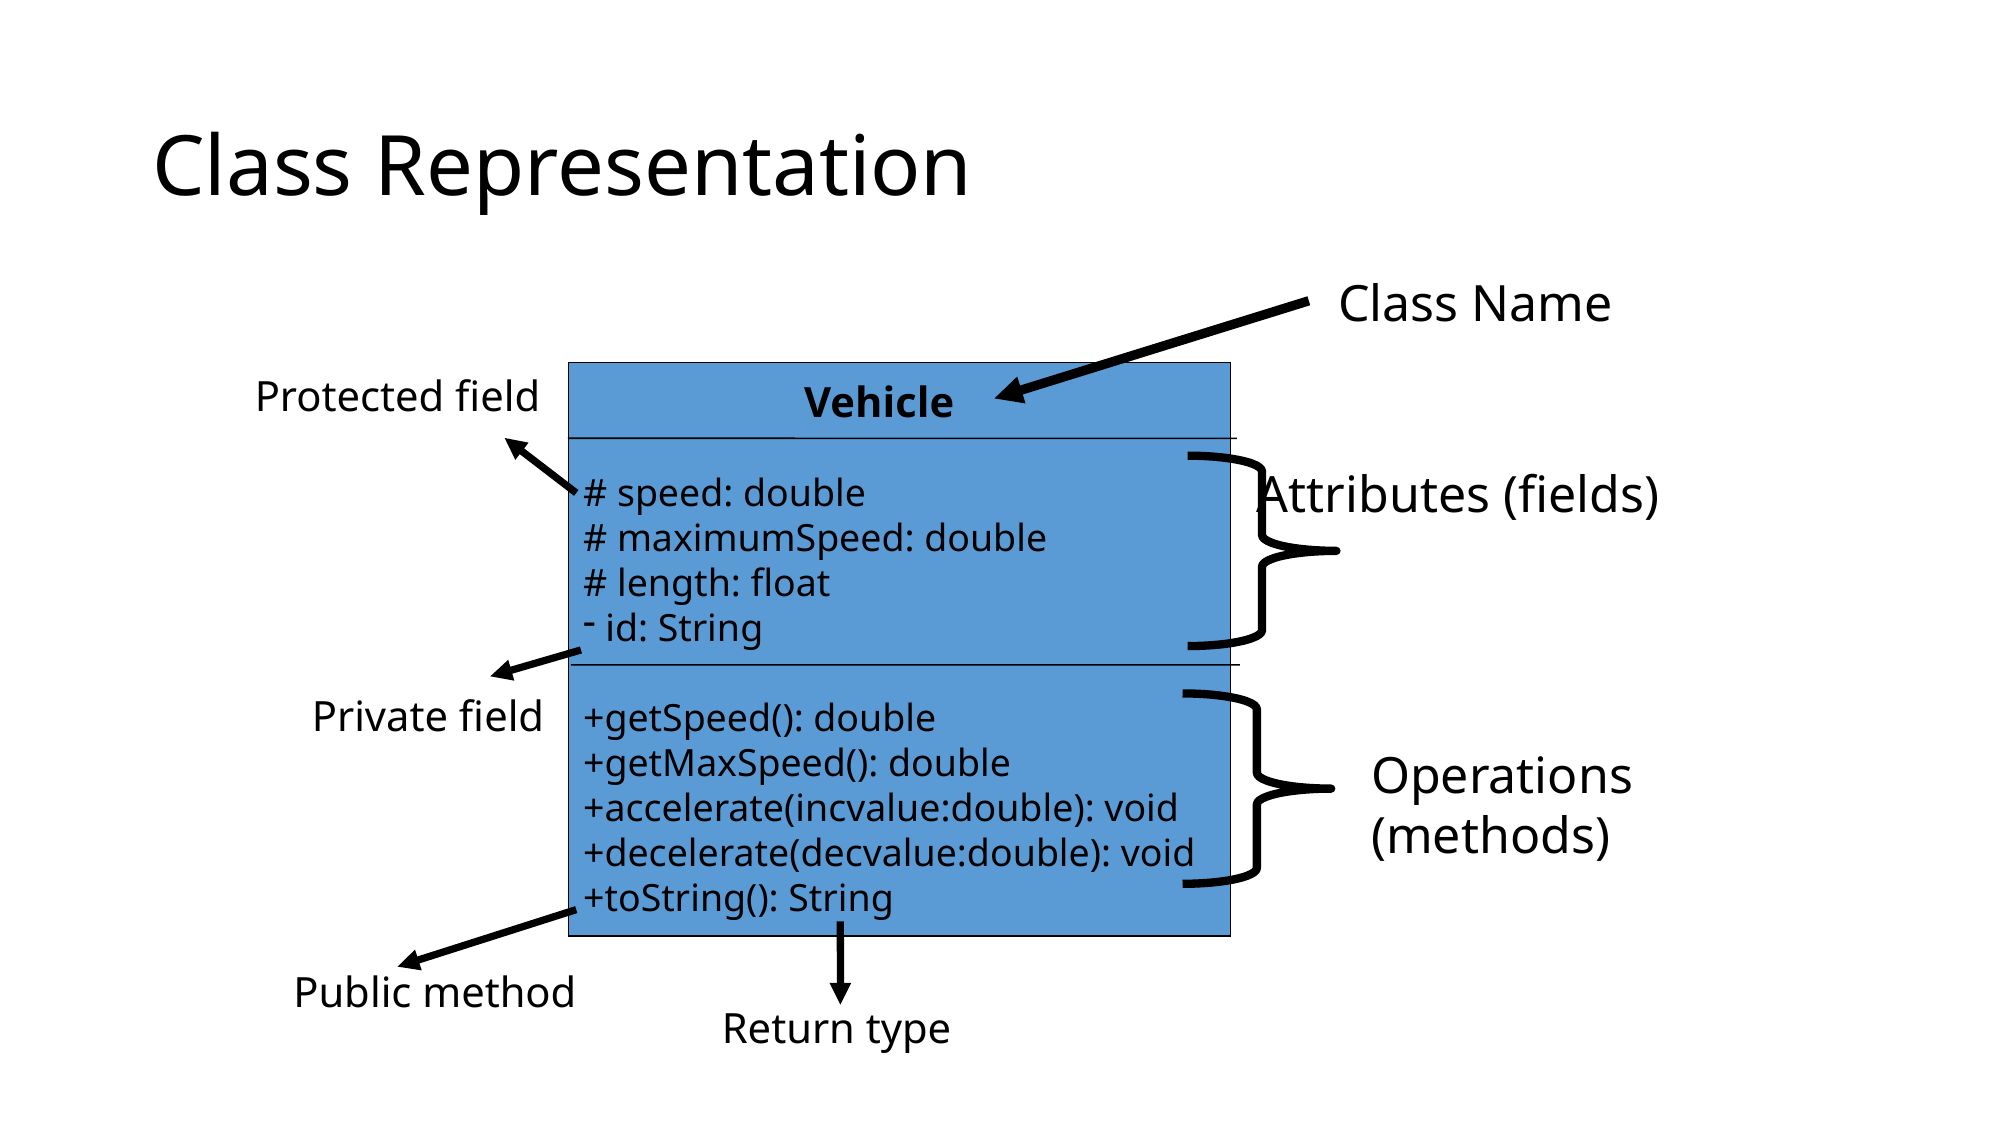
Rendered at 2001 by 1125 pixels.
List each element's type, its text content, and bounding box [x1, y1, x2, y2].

text_box [490, 649, 582, 679]
title Class Representation [137, 59, 1863, 278]
text_box [397, 909, 577, 969]
text_box Private field [297, 682, 560, 747]
text_box # speed: double # maximumSpeed: double # length: float id: String +getSpeed(): double +getMaxSpeed(): double +accelerate(incvalue:double): void +decelerate(decvalue:double): void +toString(): String [568, 439, 1231, 937]
text_box [504, 438, 577, 494]
text_box # speed: double # maximumSpeed: double # length: float id: String +getSpeed(): double +getMaxSpeed(): double +accelerate(incvalue:double): void +decelerate(decvalue:double): void +toString(): String [568, 362, 1231, 438]
text_box [834, 921, 847, 1005]
text_box [1187, 455, 1337, 647]
text_box Public method [278, 958, 592, 1023]
text_box Return type [707, 994, 967, 1059]
text_box Class Name [1323, 264, 1628, 340]
text_box Vehicle [789, 368, 970, 433]
text_box Protected field [240, 362, 556, 428]
text_box [1182, 693, 1332, 884]
text_box [994, 300, 1309, 401]
text_box Operations (methods) [1356, 736, 1673, 872]
text_box Attributes (fields) [1241, 454, 1675, 530]
